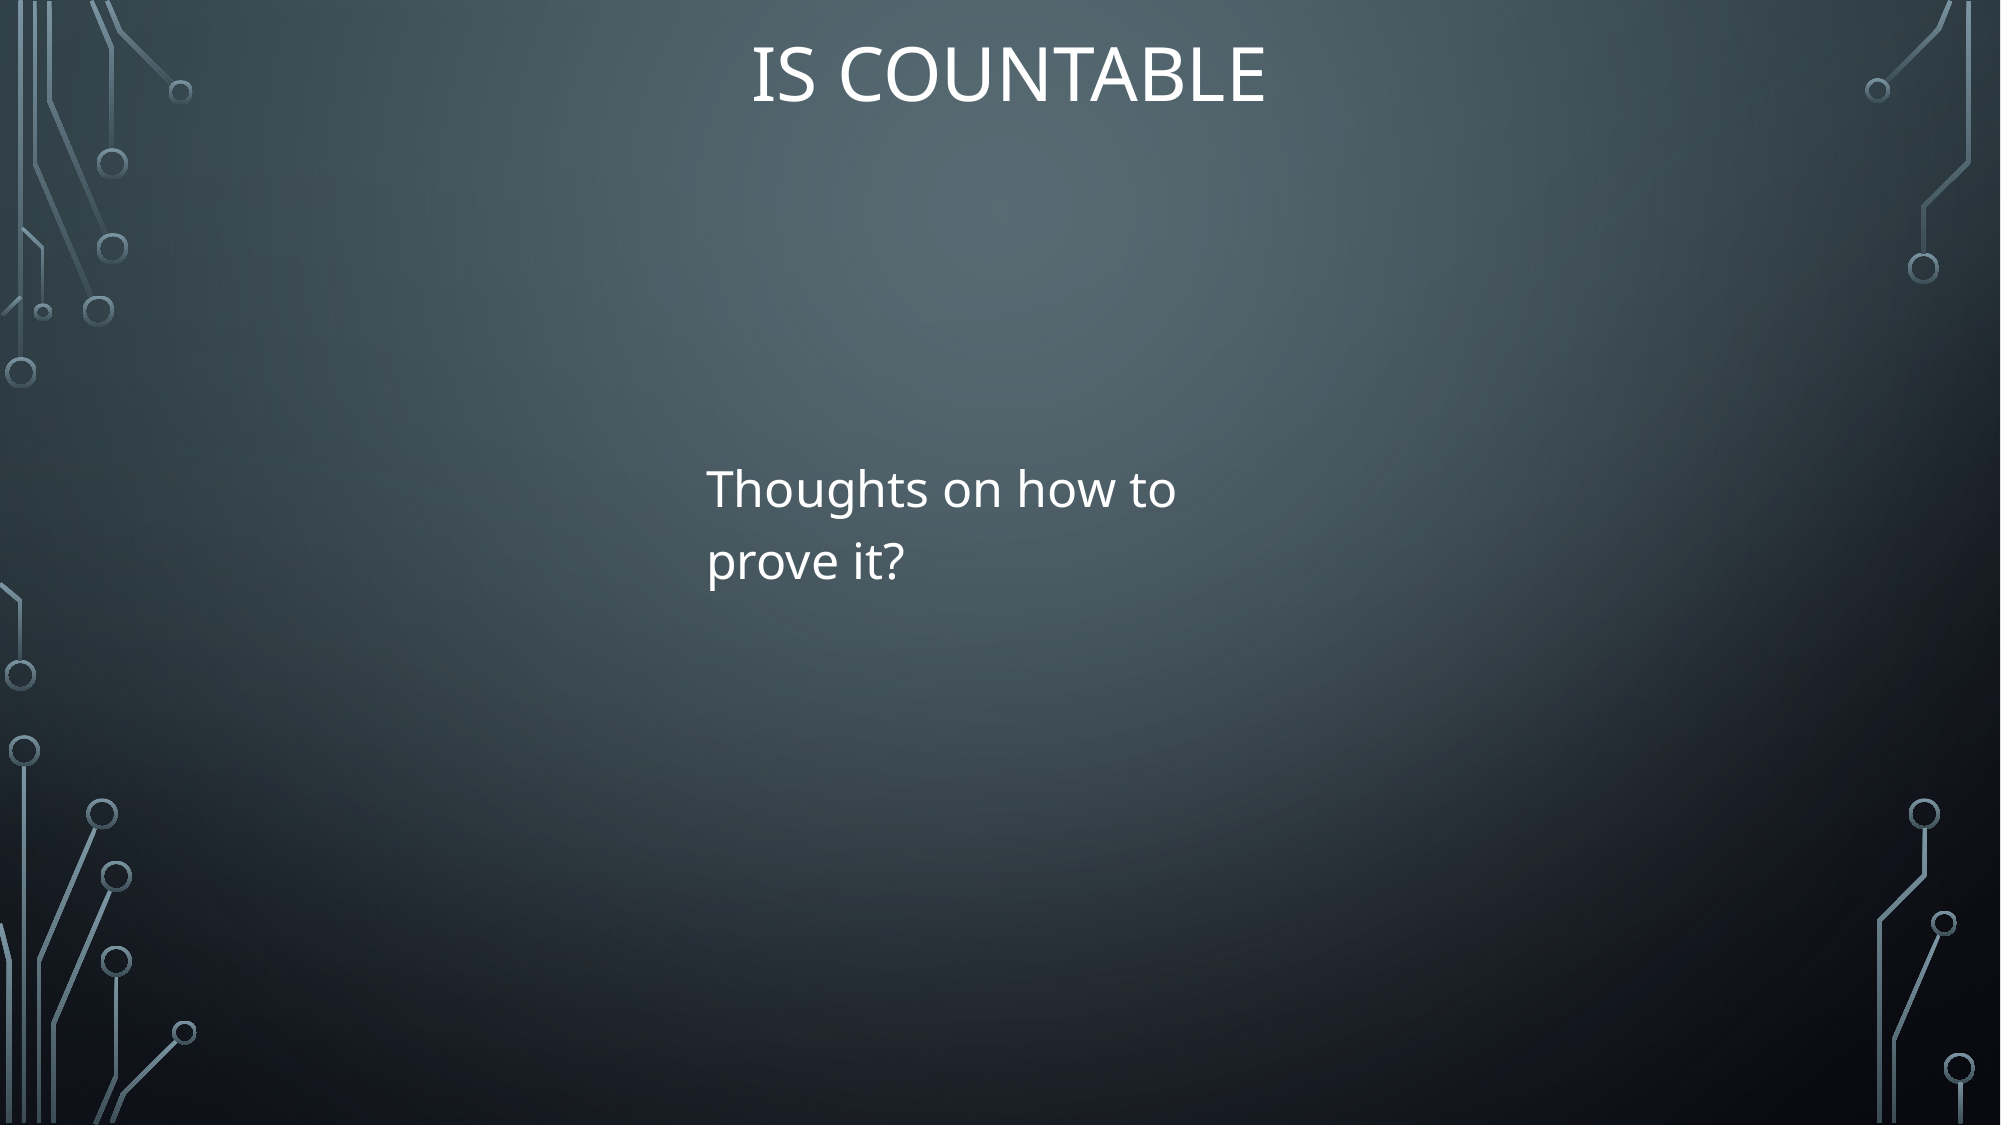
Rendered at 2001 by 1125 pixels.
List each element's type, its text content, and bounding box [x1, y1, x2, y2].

list Thoughts on how to prove it? [691, 438, 1309, 569]
